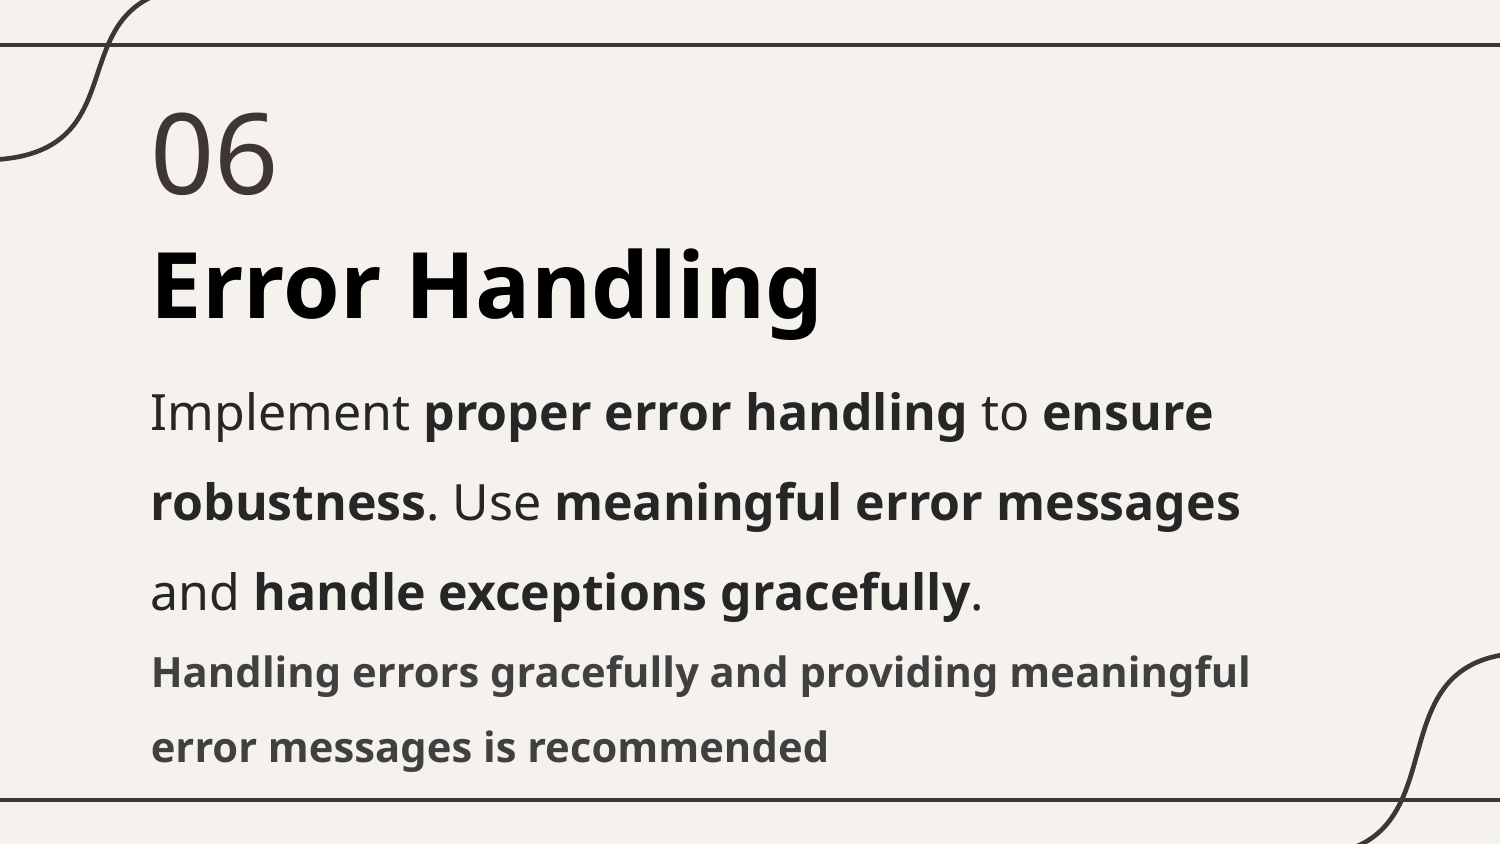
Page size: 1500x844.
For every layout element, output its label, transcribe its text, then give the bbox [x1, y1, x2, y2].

title Implement proper error handling to ensure robustness. Use meaningful error messages and handle exceptions gracefully. Handling errors gracefully and providing meaningful error messages is recommended [135, 335, 1337, 786]
text_box 06 [135, 66, 311, 202]
title Error Handling [135, 211, 1243, 347]
